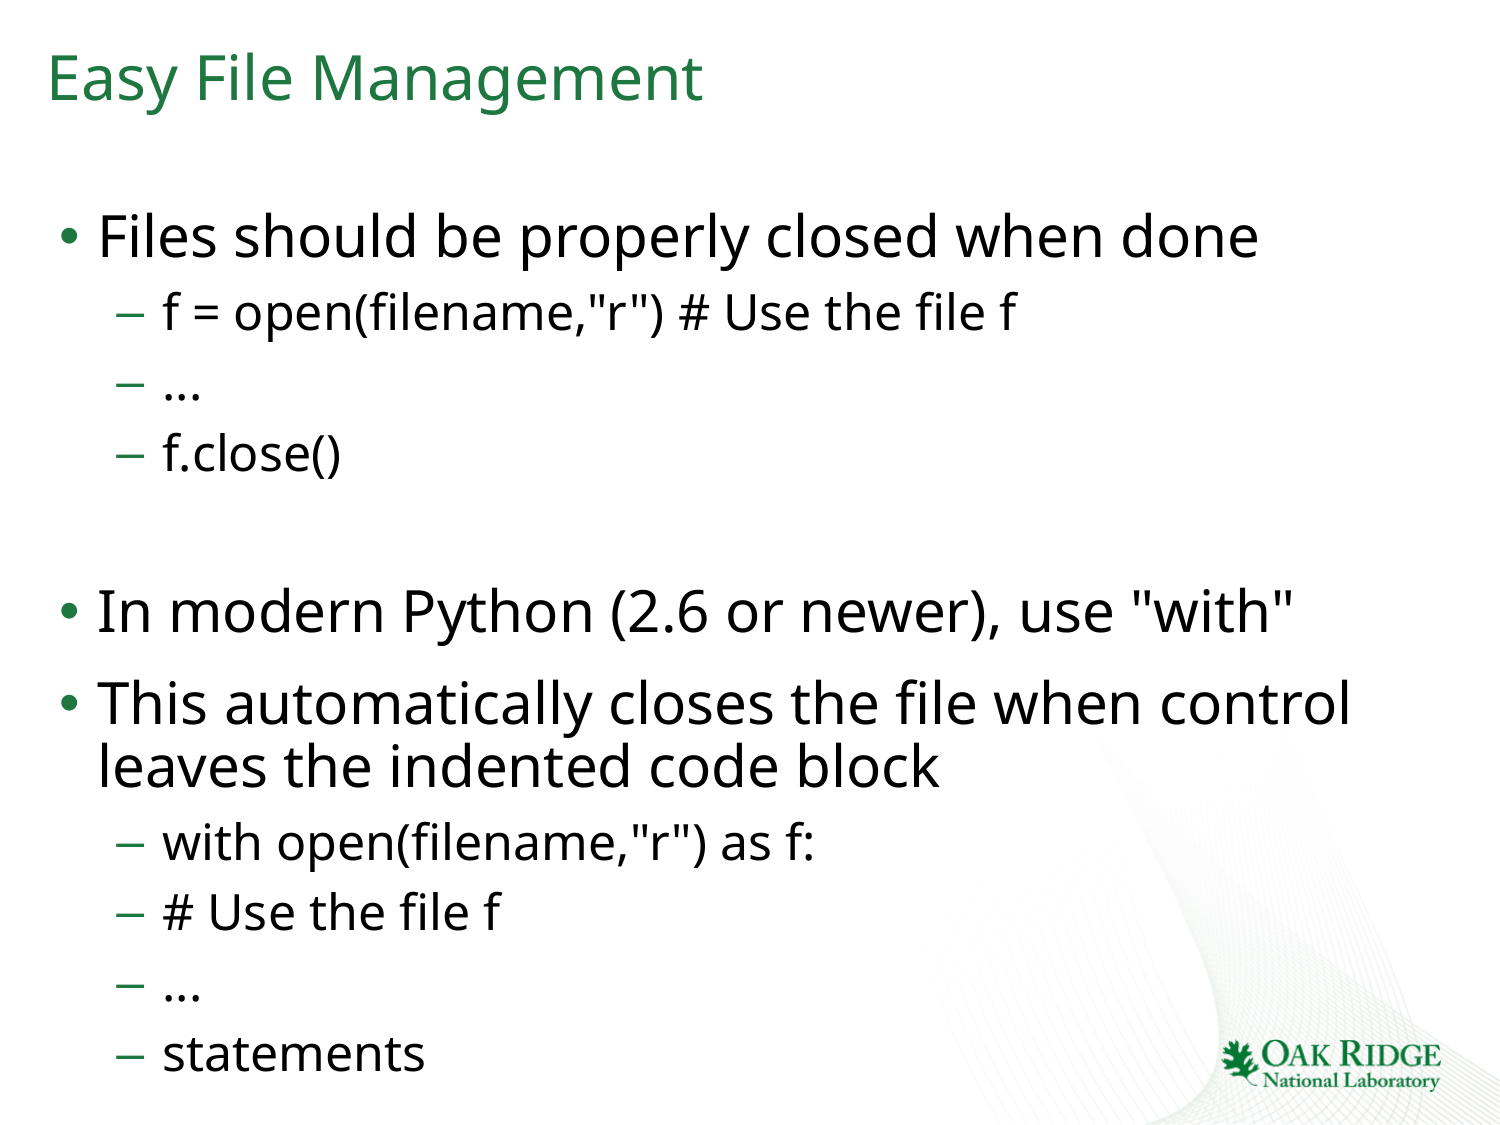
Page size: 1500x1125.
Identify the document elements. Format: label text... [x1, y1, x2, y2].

picture [833, 297, 1500, 1125]
list Files should be properly closed when done f = open(filename,"r") # Use the file f ... f.close() In modern Python (2.6 or newer), use "with" This automatically closes the file when control leaves the indented code block with open(filename,"r") as f: # Use the file f ... statements [44, 200, 1463, 889]
title Easy File Management [31, 41, 1449, 125]
